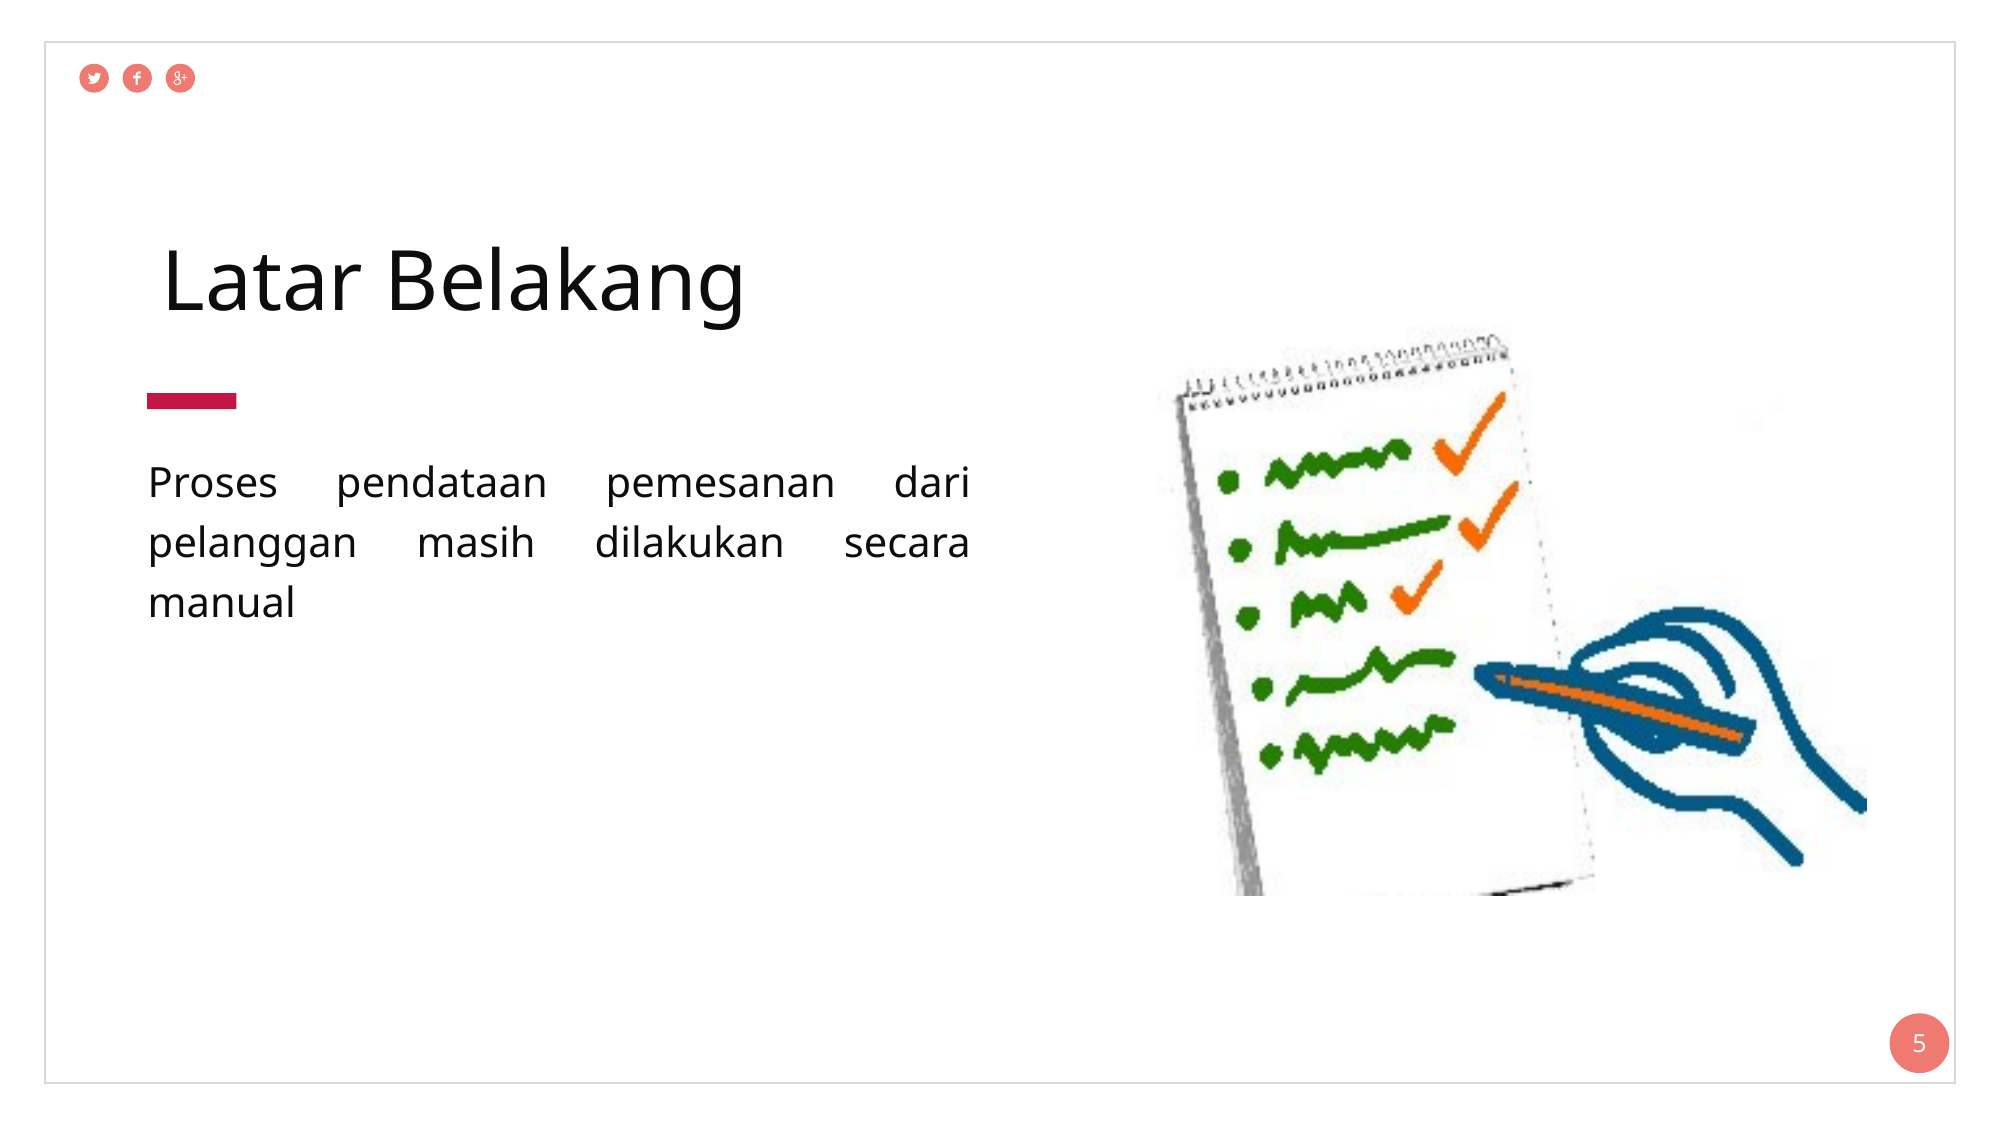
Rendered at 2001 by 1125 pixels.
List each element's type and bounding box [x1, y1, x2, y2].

text_box [132, 185, 986, 570]
picture [1156, 288, 1867, 896]
